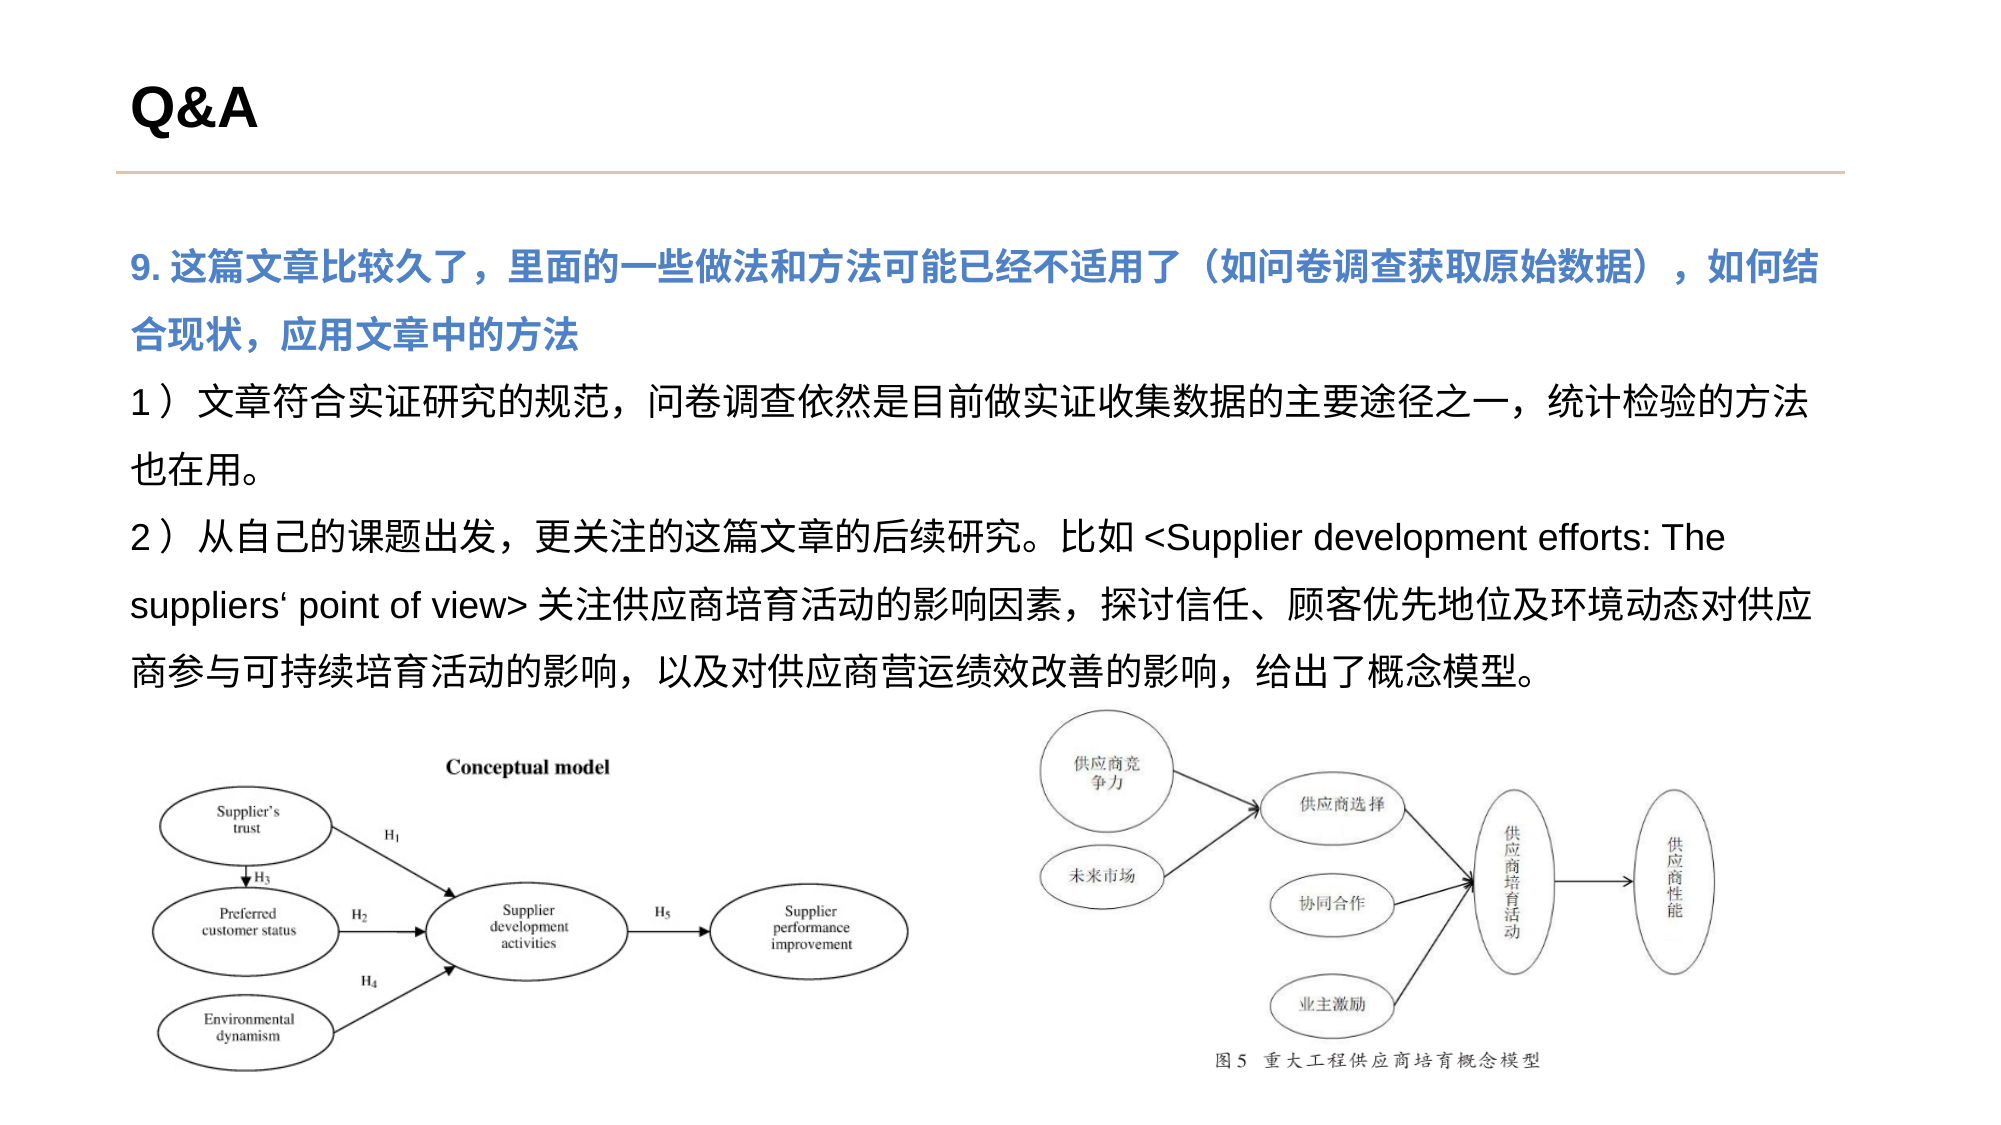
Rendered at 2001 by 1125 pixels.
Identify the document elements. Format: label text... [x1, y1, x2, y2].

text_box Q&A [115, 62, 1519, 147]
picture [1030, 698, 1756, 1080]
text_box 9.这篇文章比较久了，里面的一些做法和方法可能已经不适用了（如问卷调查获取原始数据），如何结合现状，应用文章中的方法 1）文章符合实证研究的规范，问卷调查依然是目前做实证收集数据的主要途径之一，统计检验的方法也在用。 2）从自己的课题出发，更关注的这篇文章的后续研究。比如<Supplier development efforts: The suppliers‘ point of view>关注供应商培育活动的影响因素，探讨信任、顾客优先地位及环境动态对供应商参与可持续培育活动的影响，以及对供应商营运绩效改善的影响，给出了概念模型。 [115, 213, 1845, 701]
picture [146, 749, 911, 1074]
